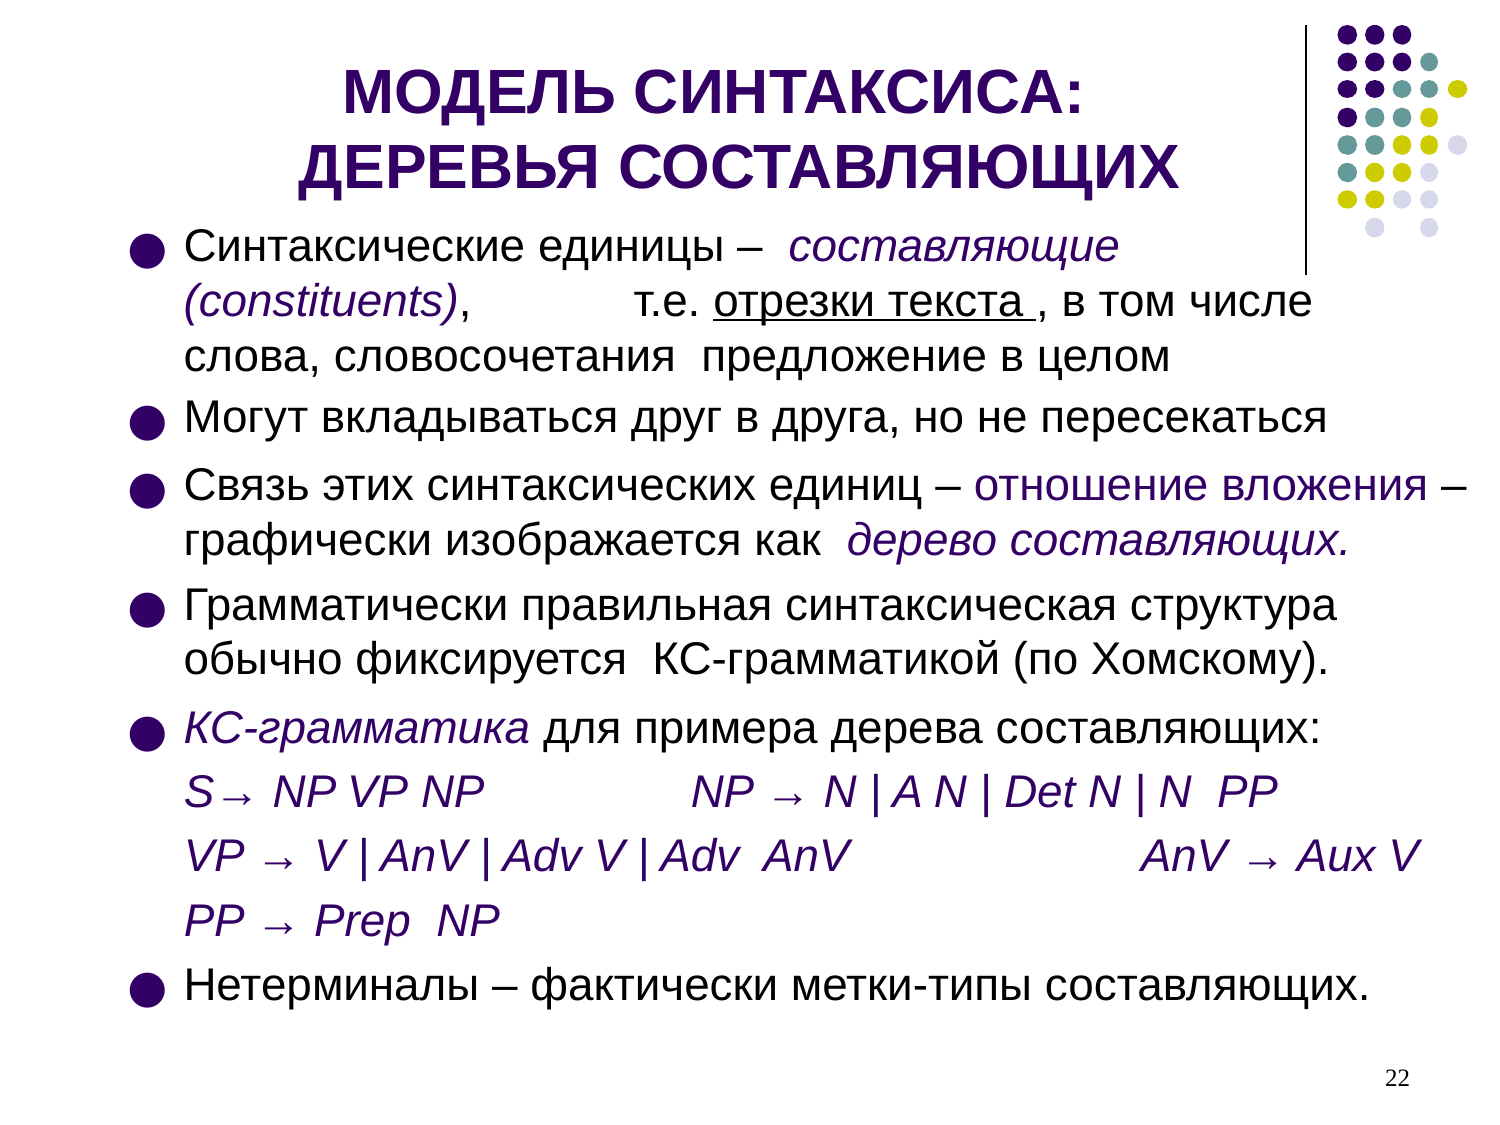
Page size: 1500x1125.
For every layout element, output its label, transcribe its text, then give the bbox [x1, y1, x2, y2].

list Синтаксические единицы – составляющие (constituents), т.е. отрезки текста , в том числе слова, словосочетания предложение в целом Могут вкладываться друг в друга, но не пересекаться Связь этих синтаксических единиц – отношение вложения – графически изображается как дерево составляющих. Грамматически правильная синтаксическая структура обычно фиксируется КС-грамматикой (по Хомскому). КС-грамматика для примера дерева составляющих: S→ NP VP NP NP → N | A N | Det N | N PP VP → V | AnV | Adv V | Adv AnV AnV → Aux V PP → Prep NP Нетерминалы – фактически метки-типы составляющих. [112, 208, 1500, 1006]
text_box ‹#› [1074, 1024, 1425, 1100]
title МОДЕЛЬ СИНТАКСИСА: ДЕРЕВЬЯ СОСТАВЛЯЮЩИХ [75, 54, 1388, 209]
